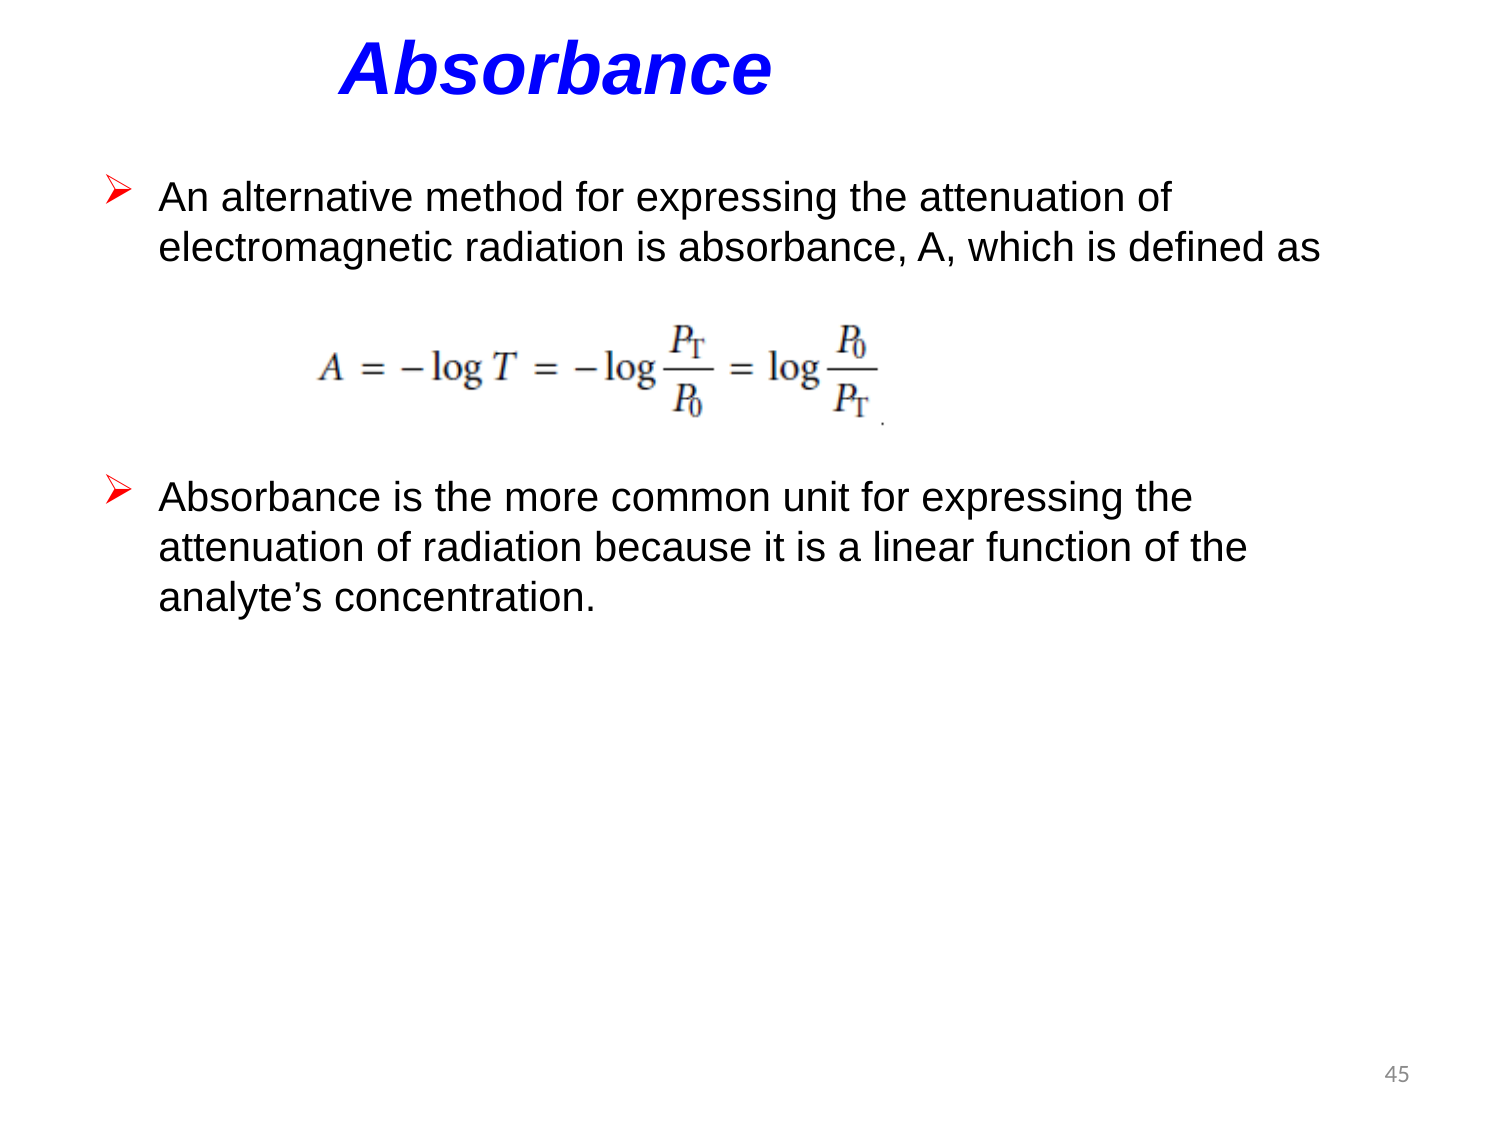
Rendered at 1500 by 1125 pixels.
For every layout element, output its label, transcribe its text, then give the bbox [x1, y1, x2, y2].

text_box An alternative method for expressing the attenuation of electromagnetic radiation is absorbance, A, which is defined as Absorbance is the more common unit for expressing the attenuation of radiation because it is a linear function of the analyte’s concentration. [87, 162, 1388, 628]
slide_number 45 [1074, 1042, 1425, 1103]
text_box Absorbance [324, 12, 900, 118]
picture [262, 312, 925, 440]
